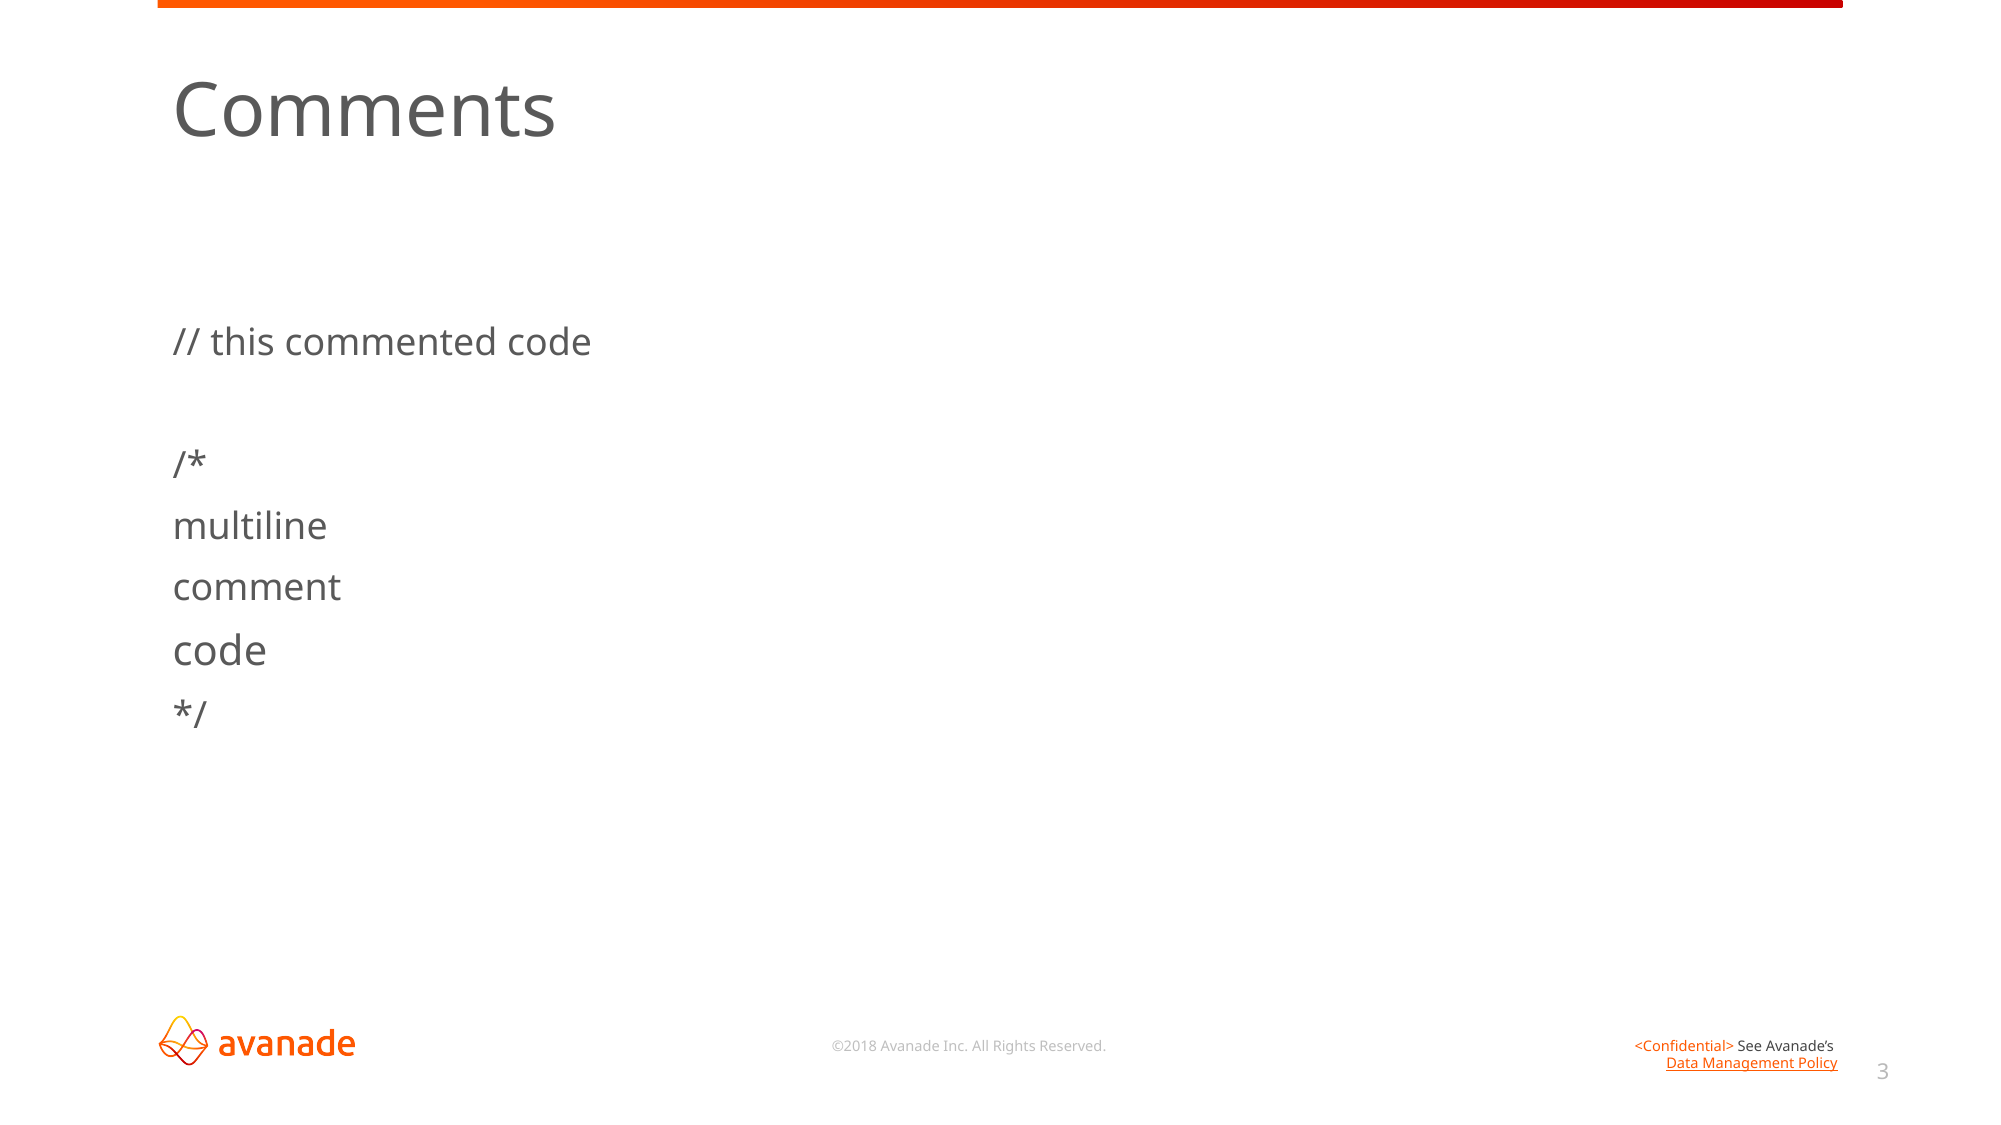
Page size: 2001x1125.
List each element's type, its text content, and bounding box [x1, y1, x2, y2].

title Comments [157, 64, 1843, 228]
list // this commented code /* multiline comment code */ [157, 249, 1843, 964]
picture [138, 995, 384, 1086]
slide_number 3 [1842, 1042, 1924, 1103]
